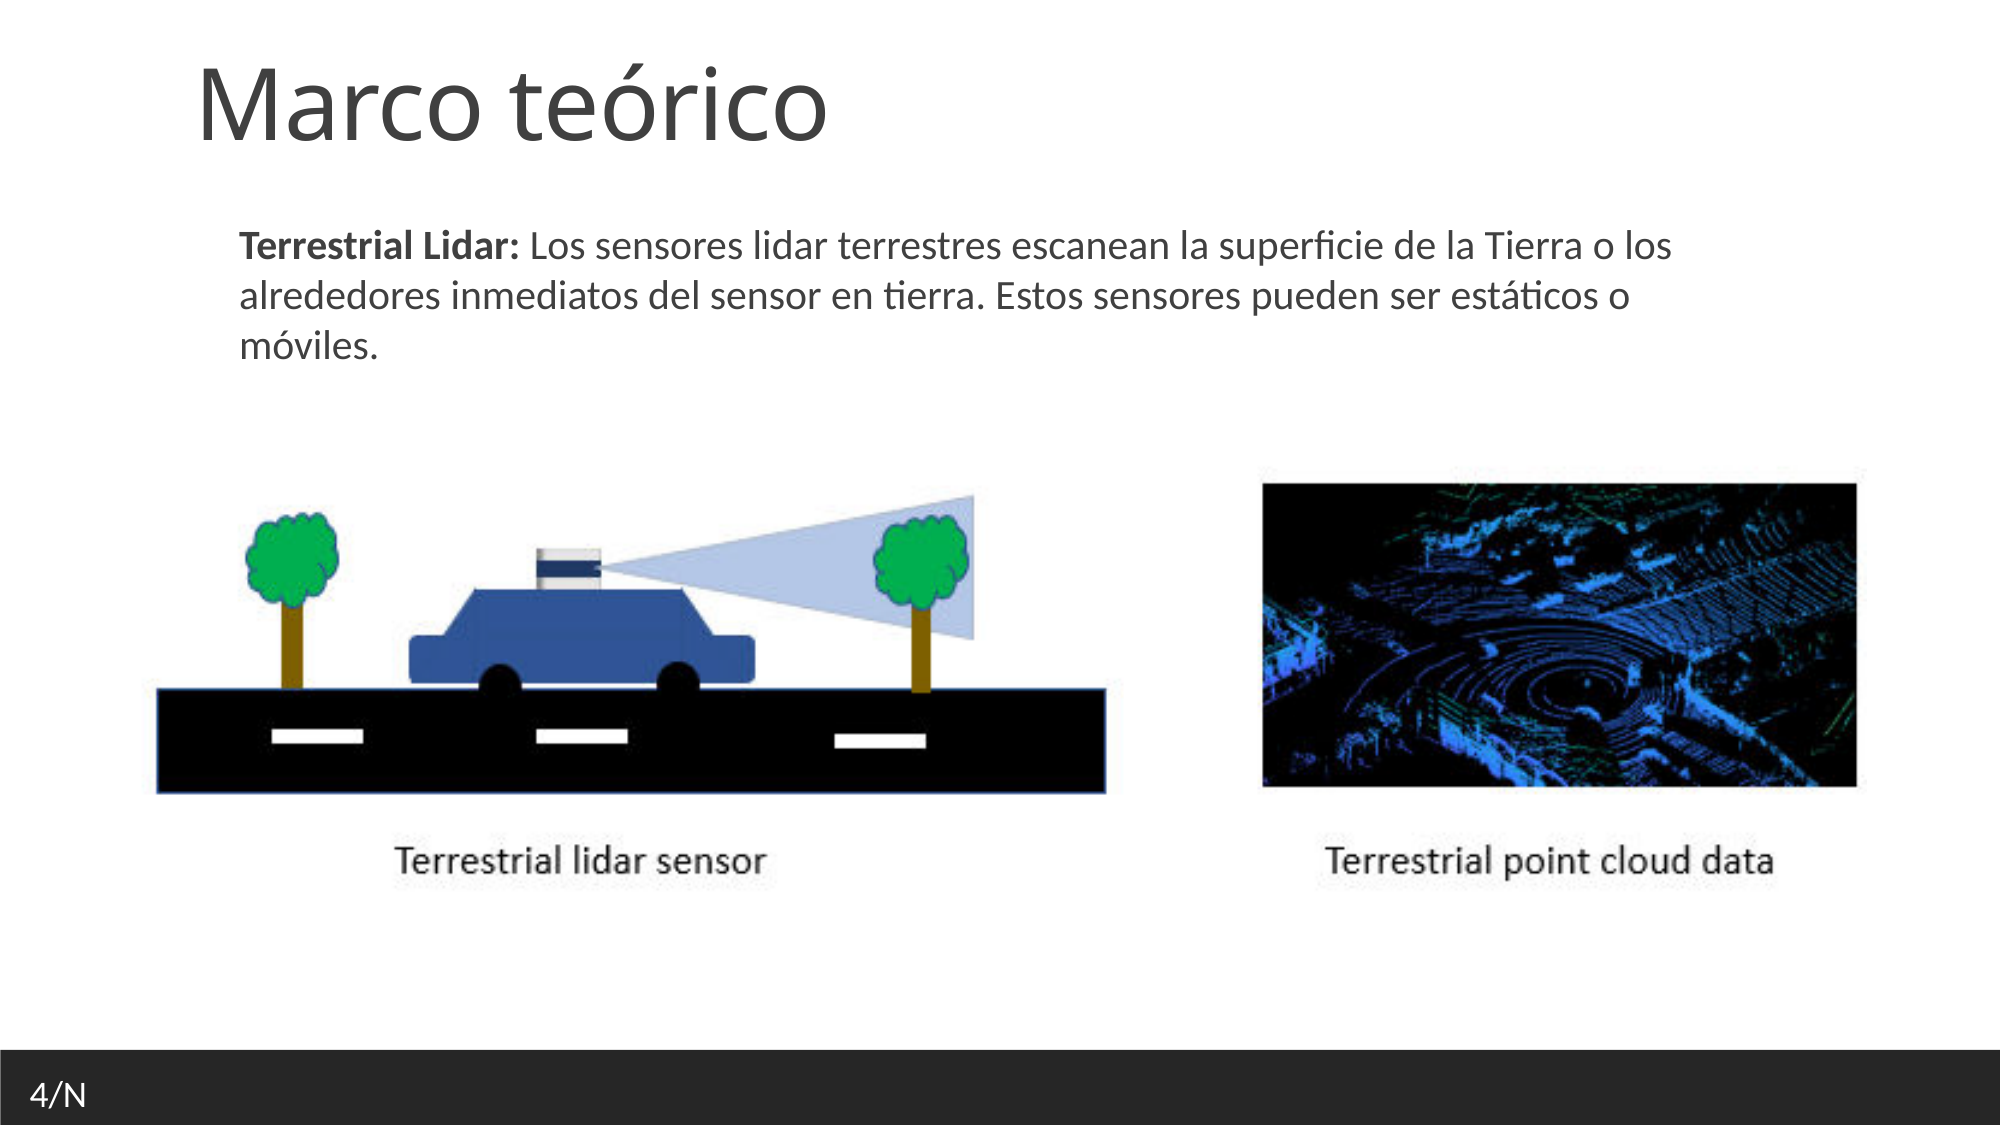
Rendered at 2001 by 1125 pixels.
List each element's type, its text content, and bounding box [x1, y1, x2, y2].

text_box Marco teórico [179, 46, 1830, 285]
text_box 4/N [14, 1062, 508, 1125]
picture [133, 448, 1867, 897]
text_box Terrestrial Lidar: Los sensores lidar terrestres escanean la superficie de la Tierra o los alrededores inmediatos del sensor en tierra. Estos sensores pueden ser estáticos o móviles. [209, 285, 1789, 360]
